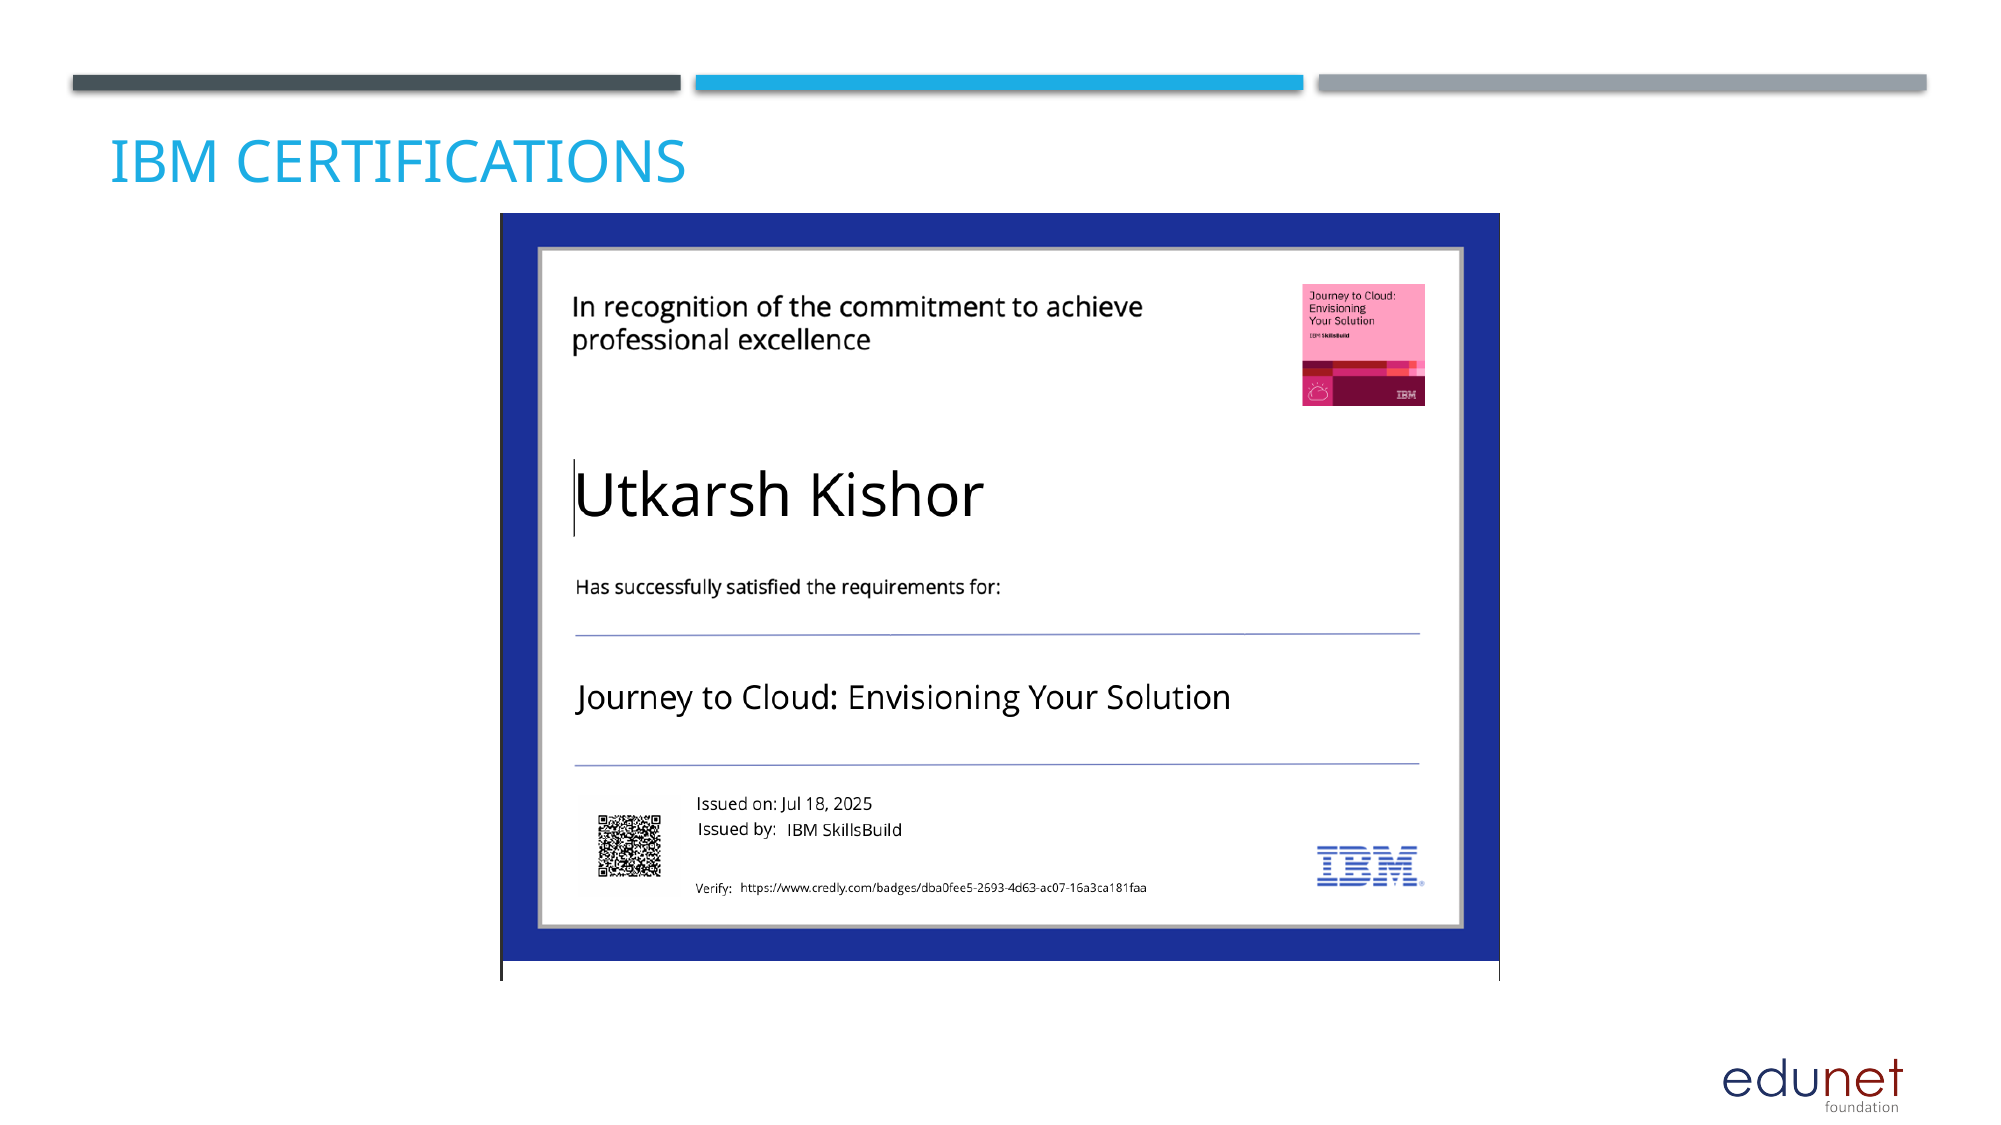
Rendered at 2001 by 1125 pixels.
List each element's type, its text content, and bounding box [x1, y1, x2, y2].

picture [1719, 1056, 1905, 1116]
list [499, 212, 1501, 981]
title IBM Certifications [95, 115, 1905, 203]
